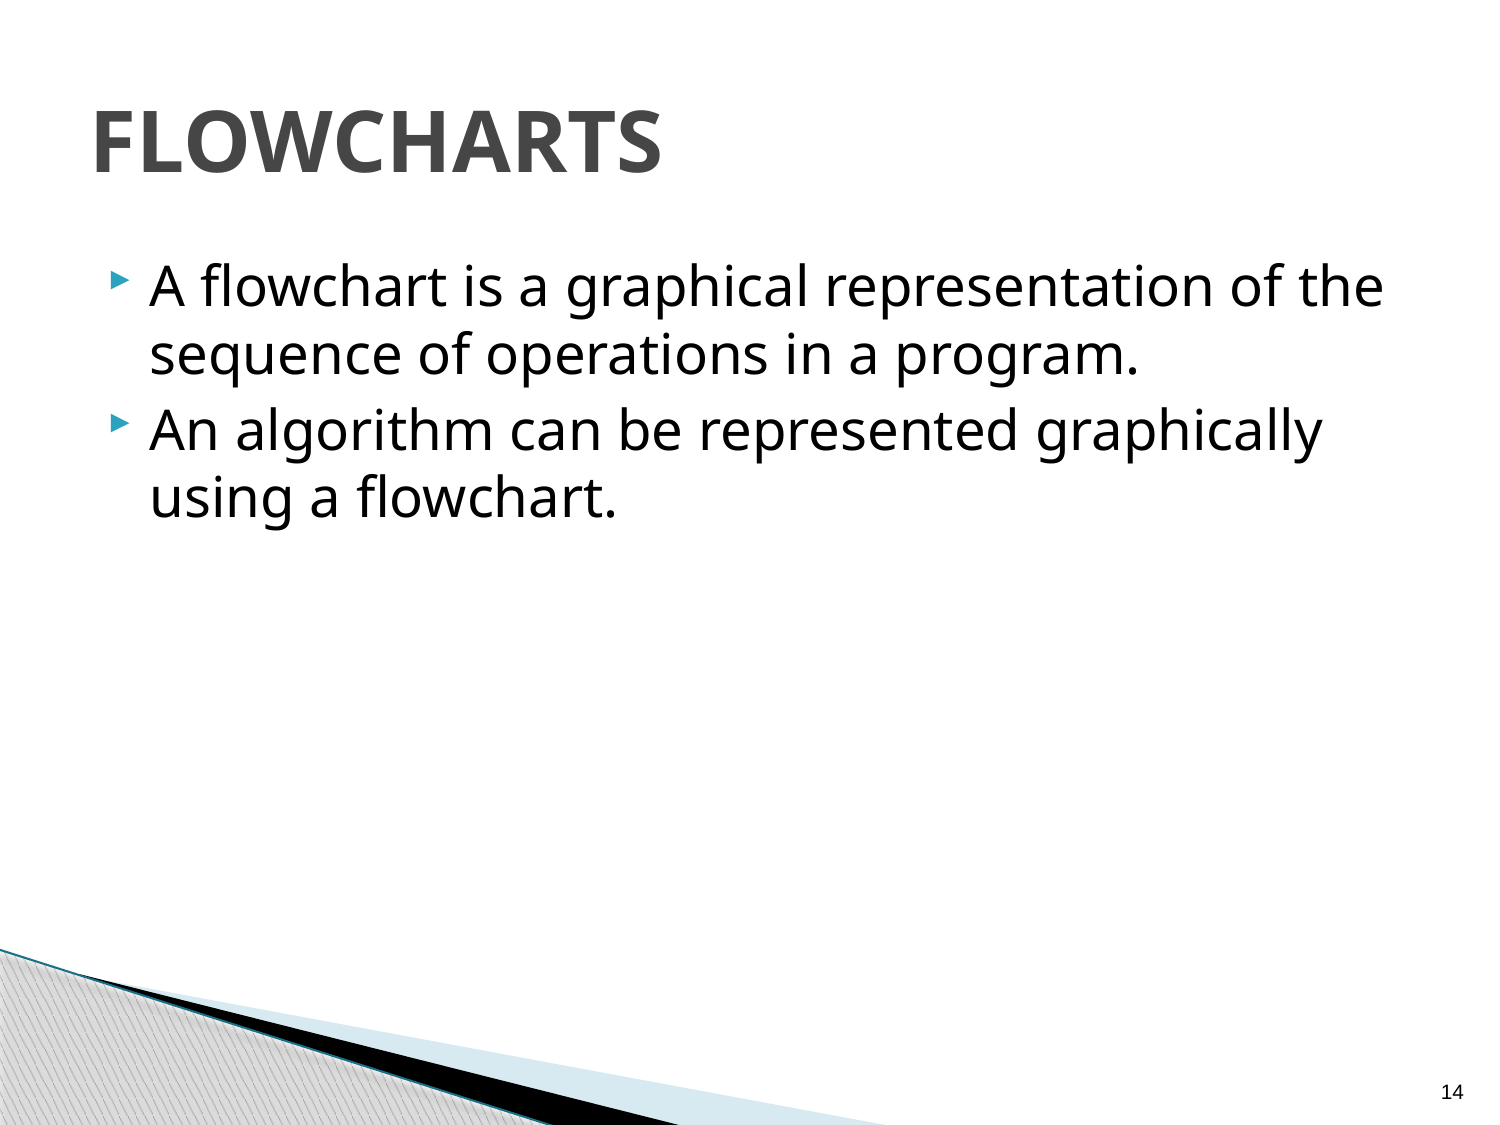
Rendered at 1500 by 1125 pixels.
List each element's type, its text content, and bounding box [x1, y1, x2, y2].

list A flowchart is a graphical representation of the sequence of operations in a program. An algorithm can be represented graphically using a flowchart. [75, 243, 1425, 986]
title FLOWCHARTS [75, 45, 1425, 233]
slide_number 14 [1418, 1051, 1479, 1112]
